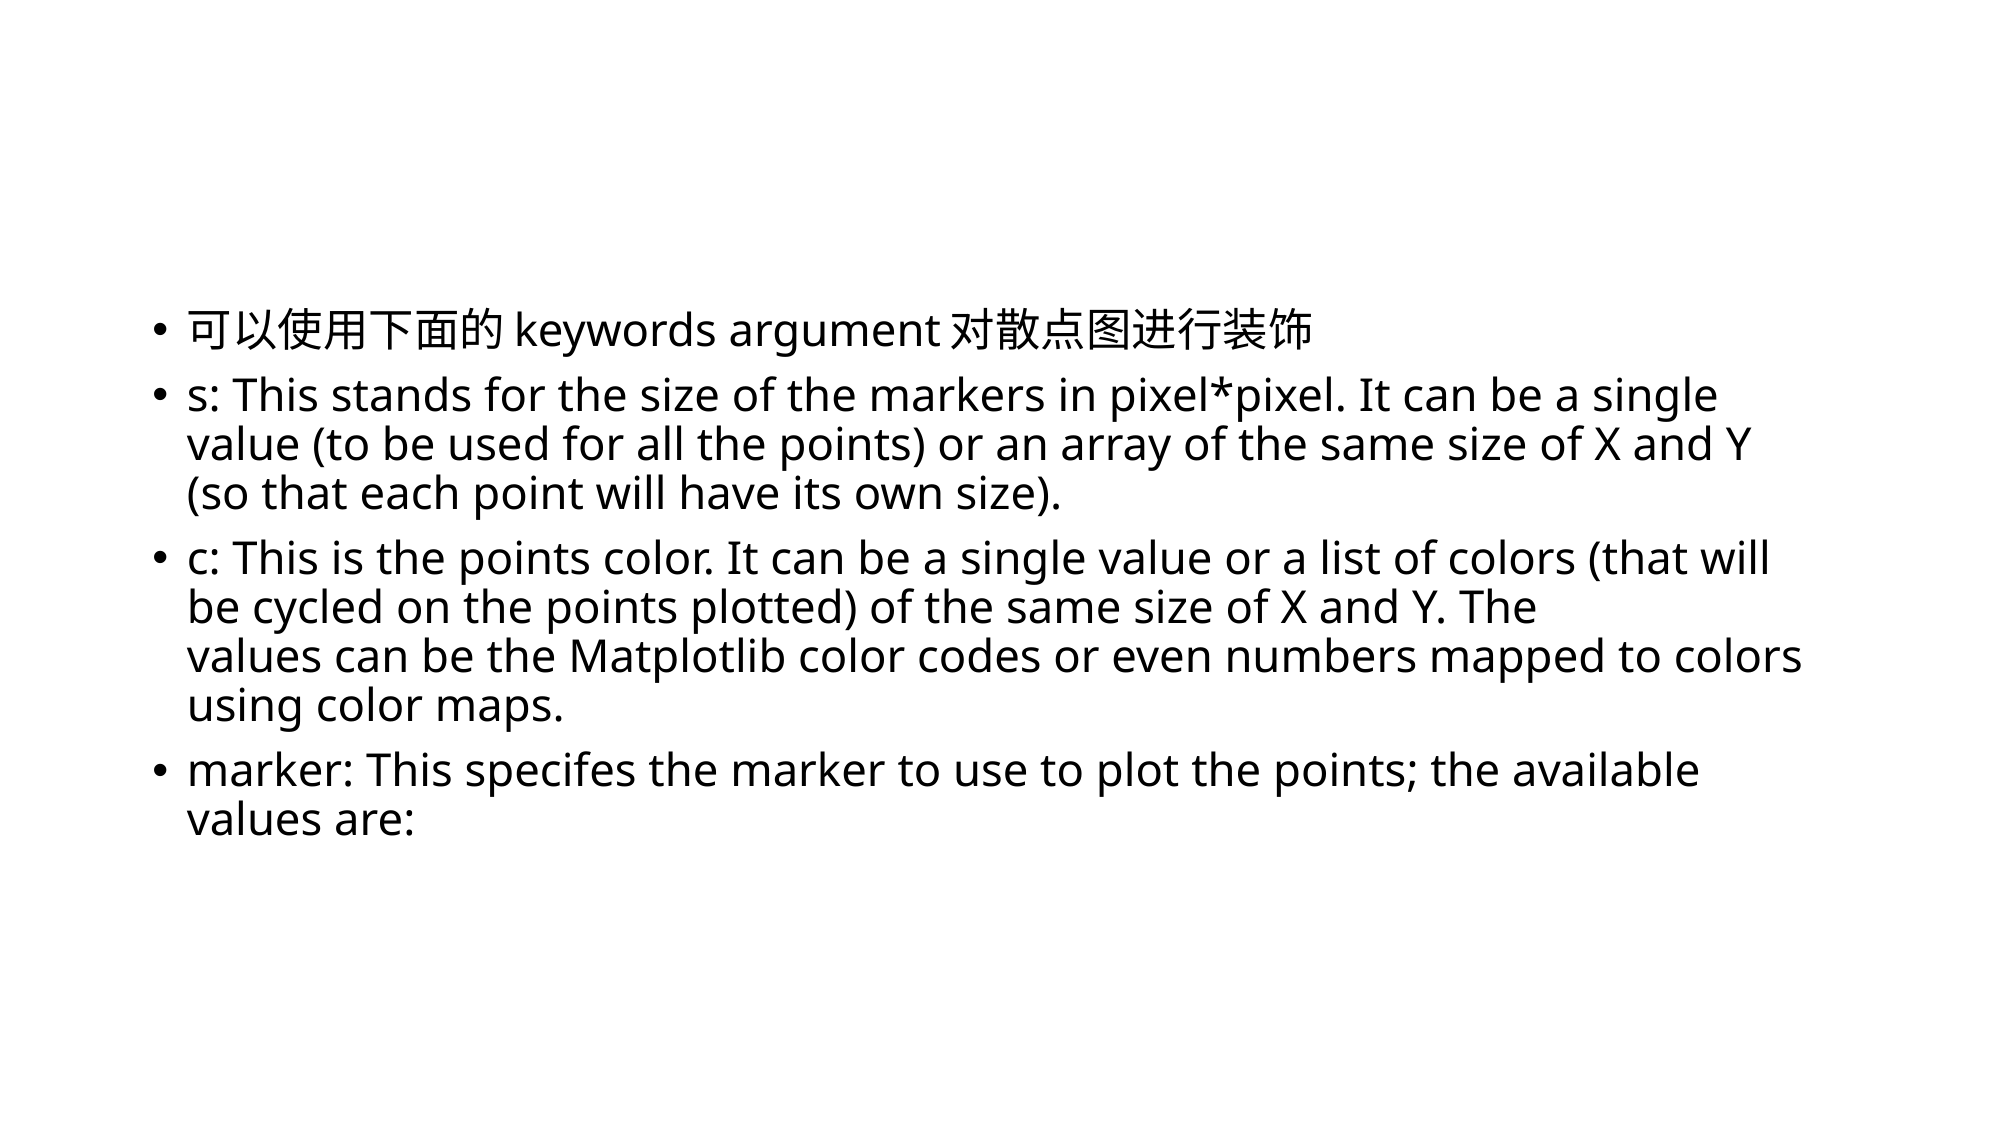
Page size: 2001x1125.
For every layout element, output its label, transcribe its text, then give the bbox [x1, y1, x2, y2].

list 可以使用下面的keywords argument对散点图进行装饰 s: This stands for the size of the markers in pixel*pixel. It can be a single value (to be used for all the points) or an array of the same size of X and Y (so that each point will have its own size). c: This is the points color. It can be a single value or a list of colors (that will be cycled on the points plotted) of the same size of X and Y. The values can be the Matplotlib color codes or even numbers mapped to colors using color maps. marker: This specifes the marker to use to plot the points; the available values are: [137, 299, 1863, 1014]
